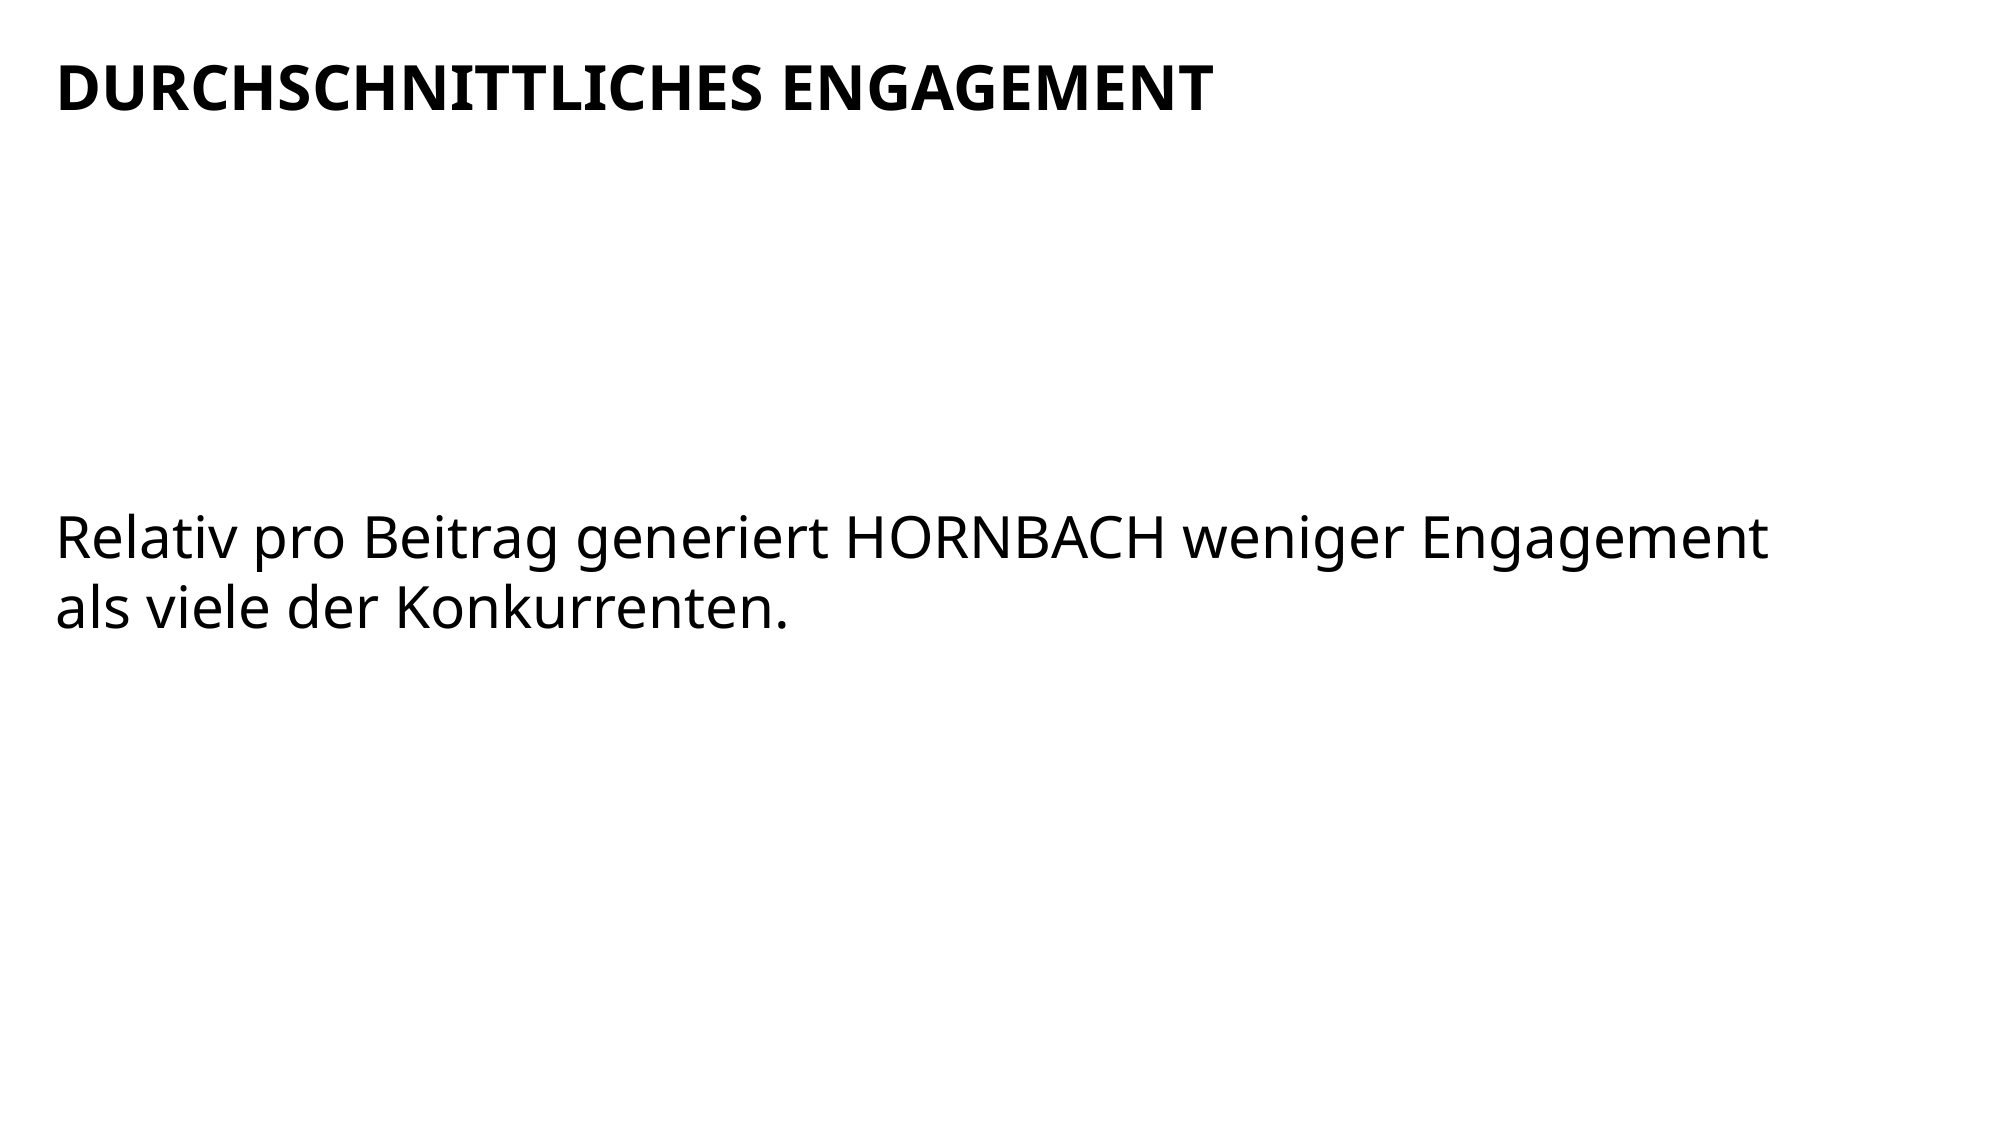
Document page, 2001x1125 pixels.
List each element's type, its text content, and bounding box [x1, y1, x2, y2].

text_box DURCHSCHNITTLICHES ENGAGEMENT [40, 40, 1841, 89]
text_box Relativ pro Beitrag generiert HORNBACH weniger Engagement als viele der Konkurrenten. [40, 492, 1841, 633]
